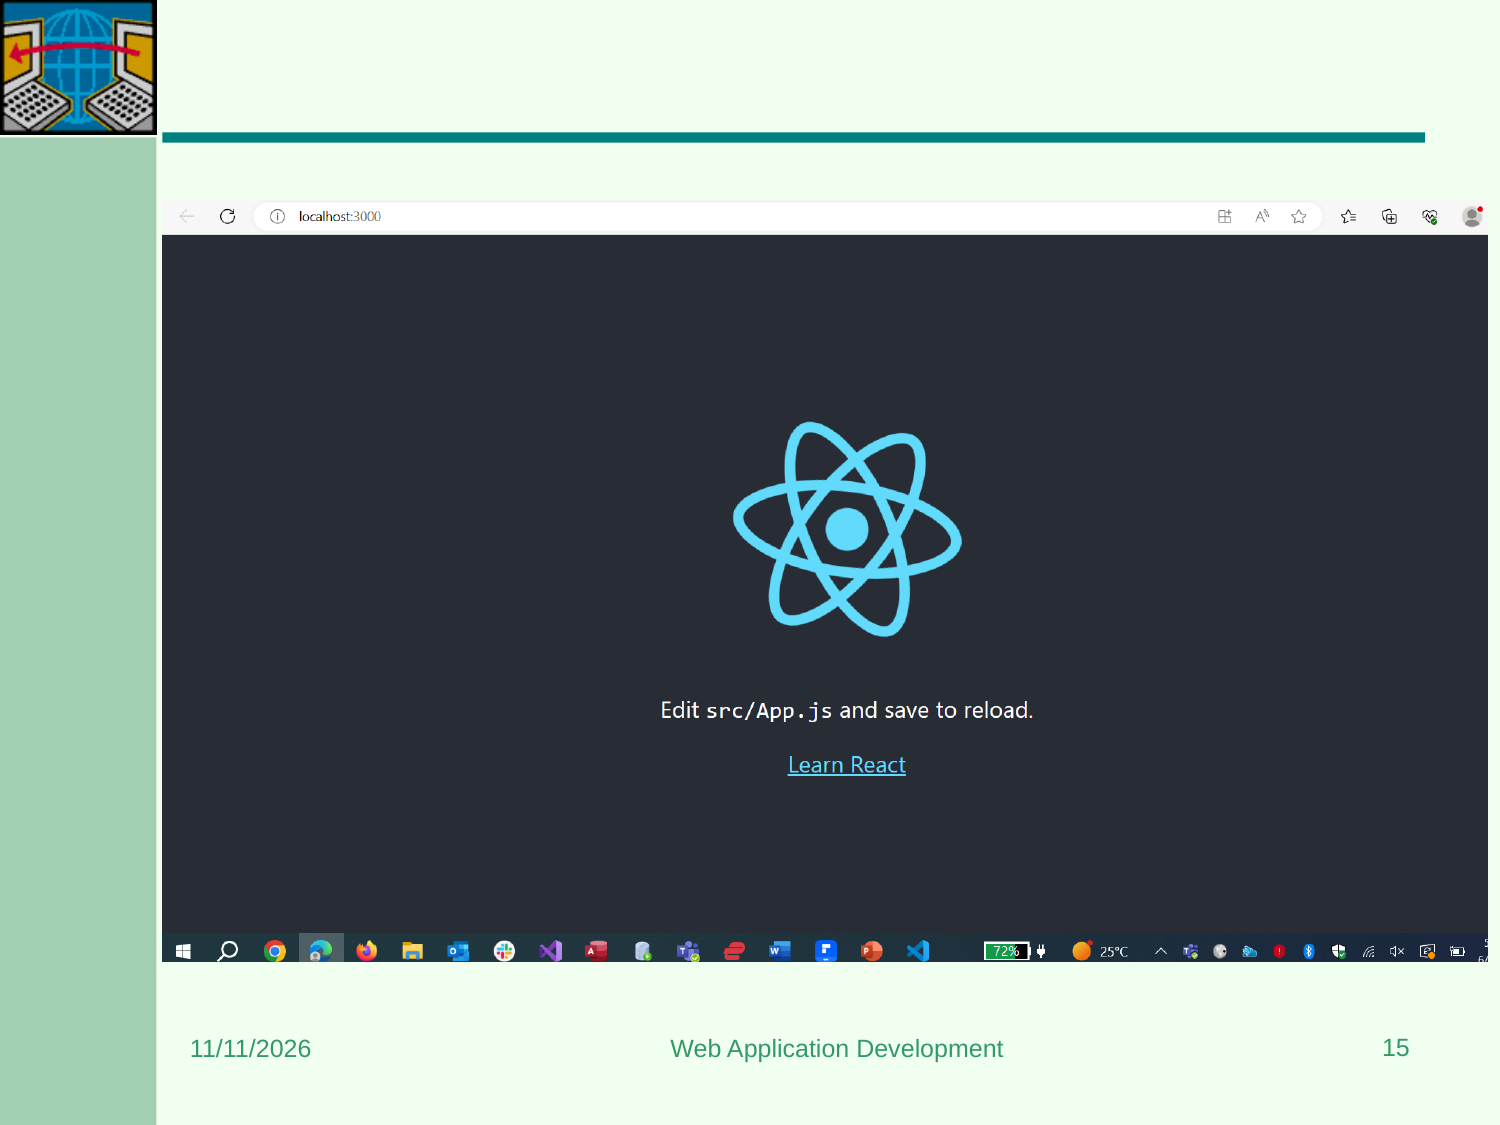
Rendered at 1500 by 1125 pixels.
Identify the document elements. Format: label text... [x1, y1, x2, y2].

footer Web Application Development [462, 1024, 1213, 1104]
slide_number 15 [1237, 1024, 1426, 1103]
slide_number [174, 1024, 438, 1104]
picture [0, 0, 157, 135]
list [162, 200, 1488, 962]
